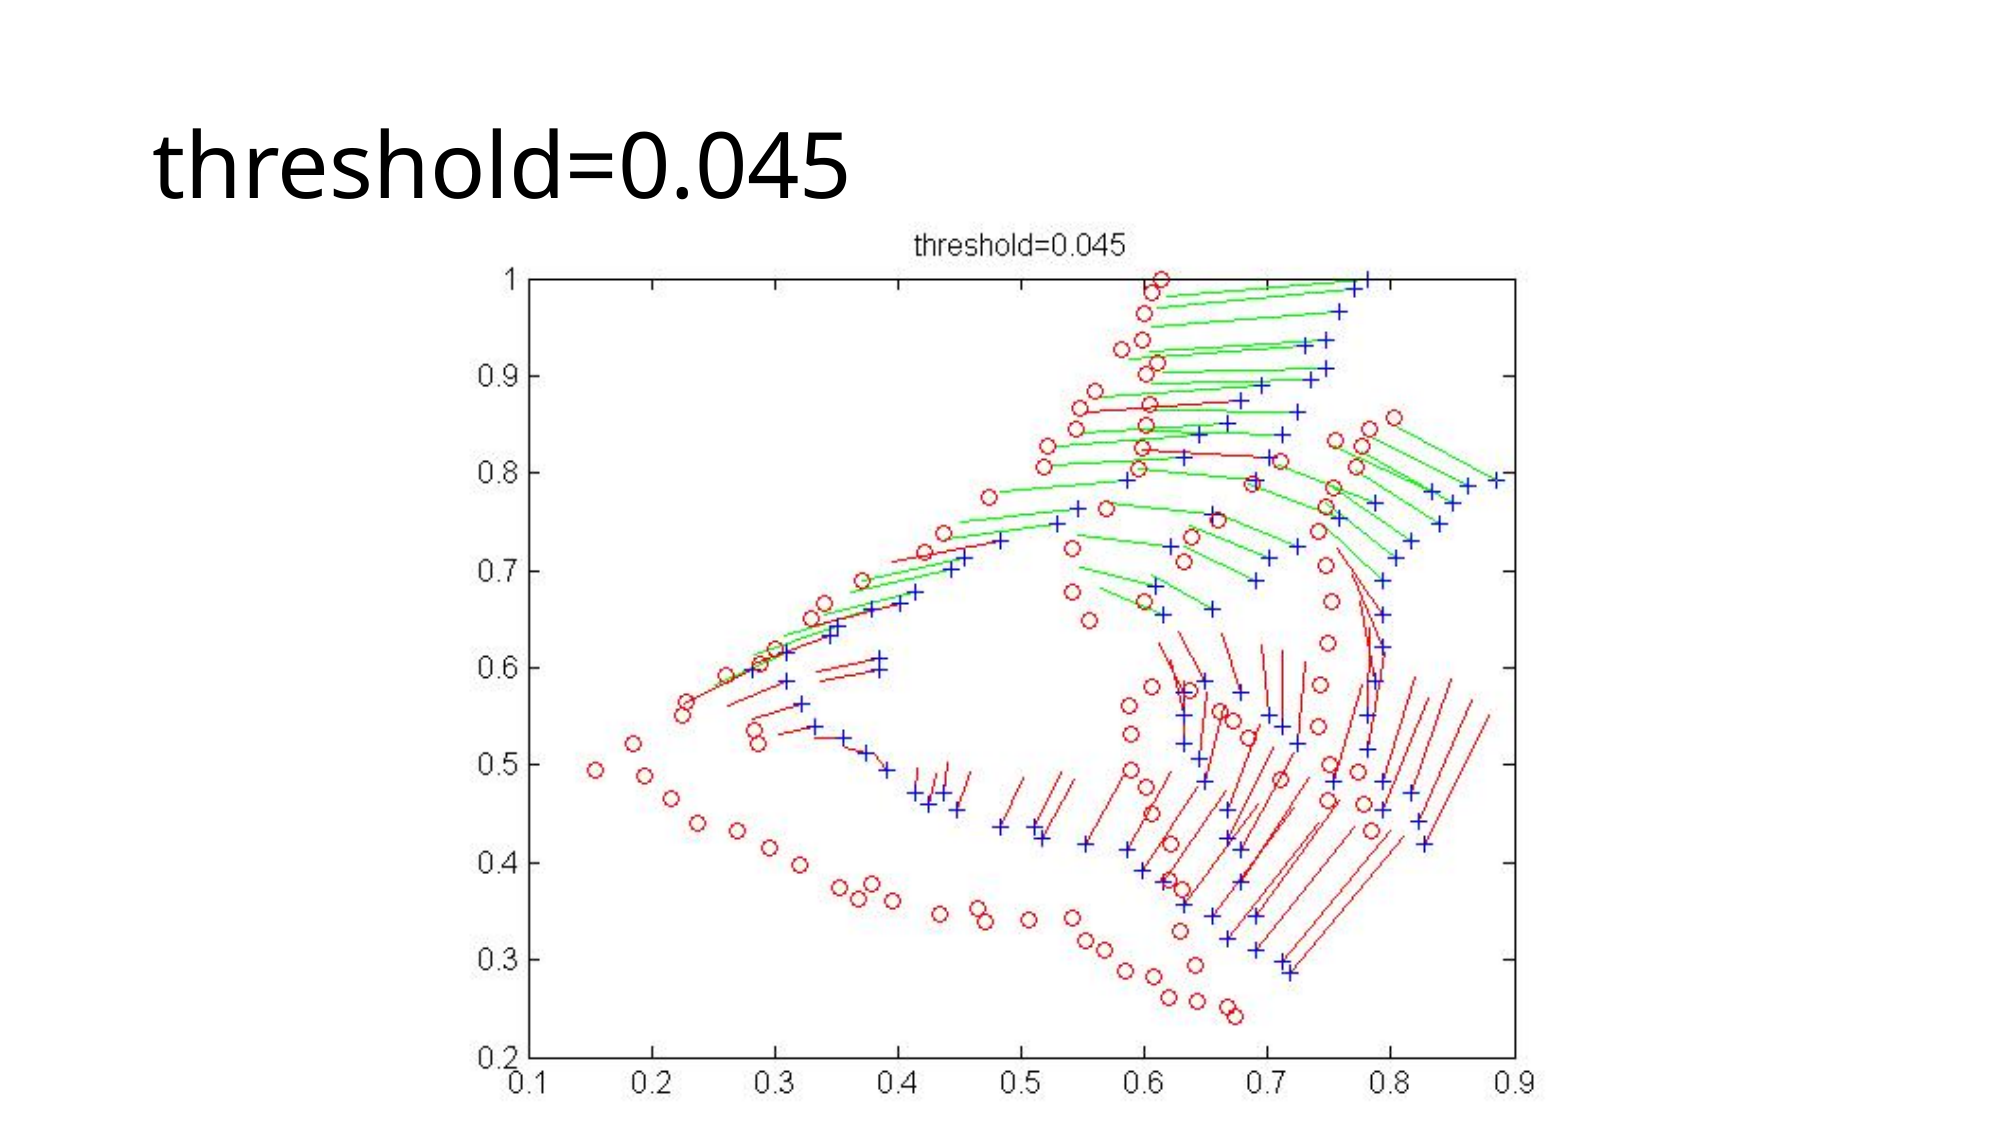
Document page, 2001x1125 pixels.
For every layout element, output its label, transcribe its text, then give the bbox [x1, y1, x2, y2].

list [364, 207, 1636, 1125]
title threshold=0.045 [137, 59, 1863, 278]
